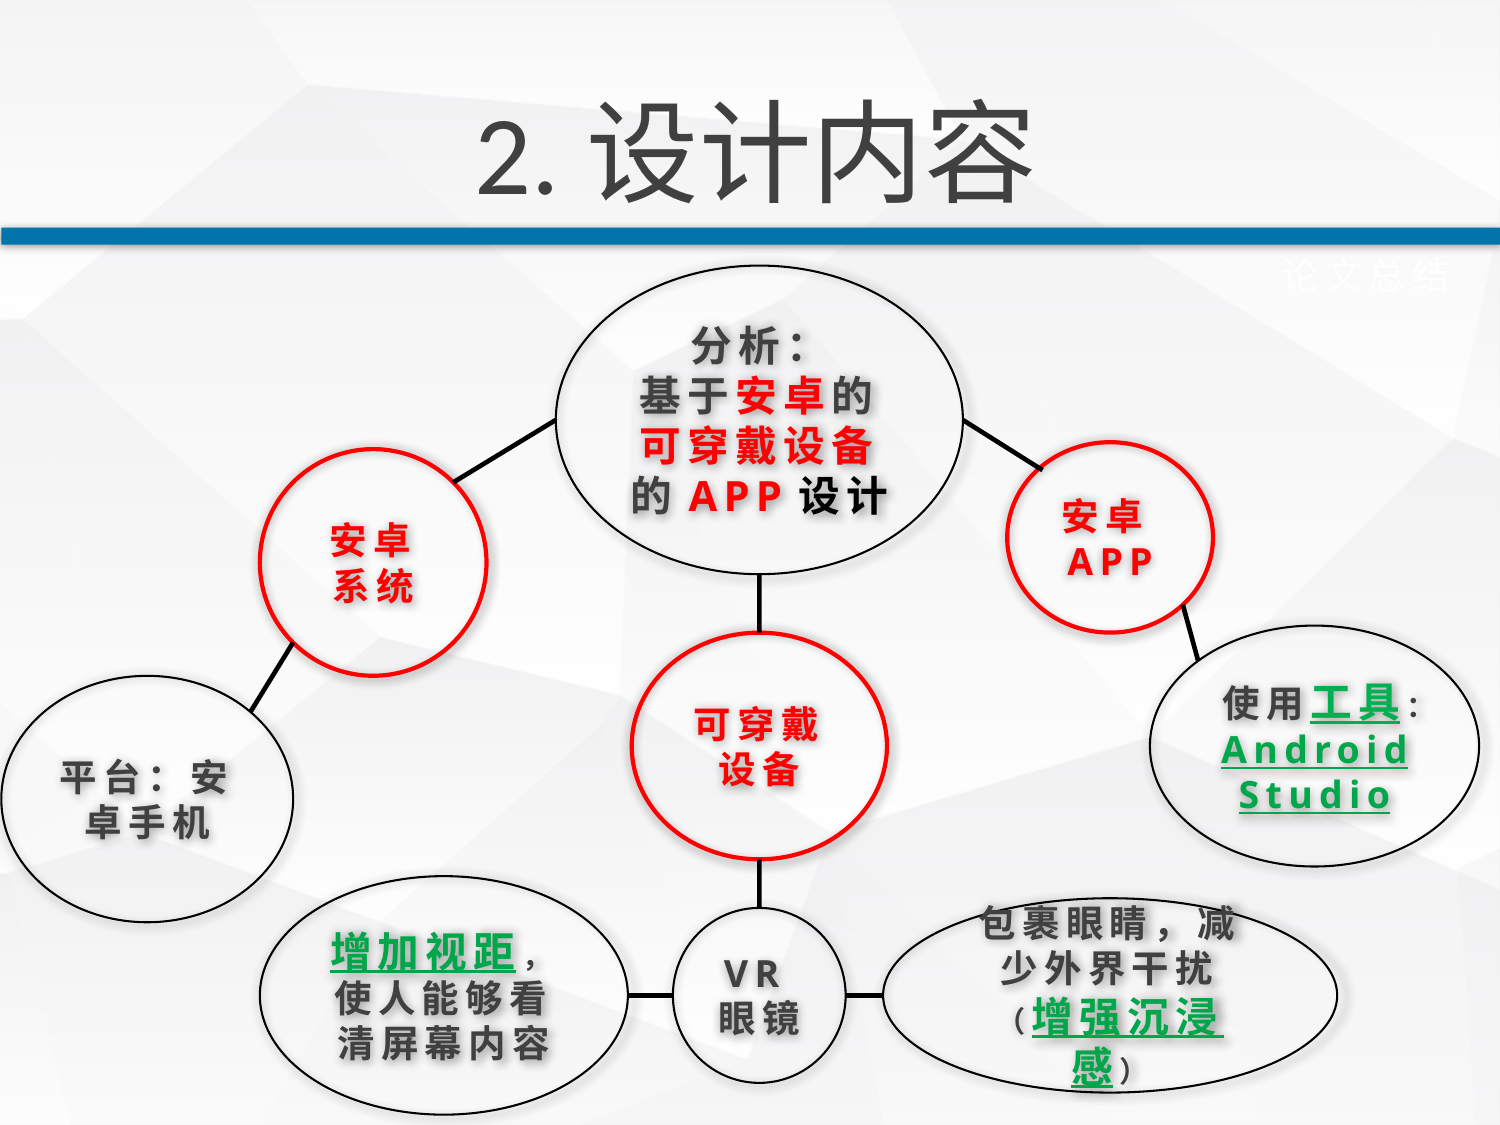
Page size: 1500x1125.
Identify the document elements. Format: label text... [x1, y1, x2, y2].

text_box 2.设计内容 [9, 74, 1500, 225]
text_box VR眼镜 [671, 906, 847, 1084]
picture [0, 246, 1500, 1125]
text_box 论文总结 [1266, 244, 1480, 305]
picture [0, 0, 1500, 227]
text_box 平台：安卓手机 [0, 674, 295, 924]
text_box [0, 227, 1500, 246]
text_box 包裹眼睛，减少外界干扰（增强沉浸感） [882, 897, 1339, 1094]
text_box 使用工具： Android Studio [1148, 624, 1481, 868]
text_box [453, 419, 556, 483]
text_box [962, 419, 1043, 471]
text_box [1182, 604, 1199, 661]
text_box 可穿戴设备 [630, 631, 888, 861]
text_box 增加视距，使人能够看清屏幕内容 [258, 875, 629, 1116]
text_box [250, 642, 294, 712]
text_box 安卓系统 [258, 448, 488, 677]
text_box 安卓APP [1006, 441, 1215, 634]
text_box 分析： 基于安卓的可穿戴设备的APP设计 [554, 264, 964, 576]
